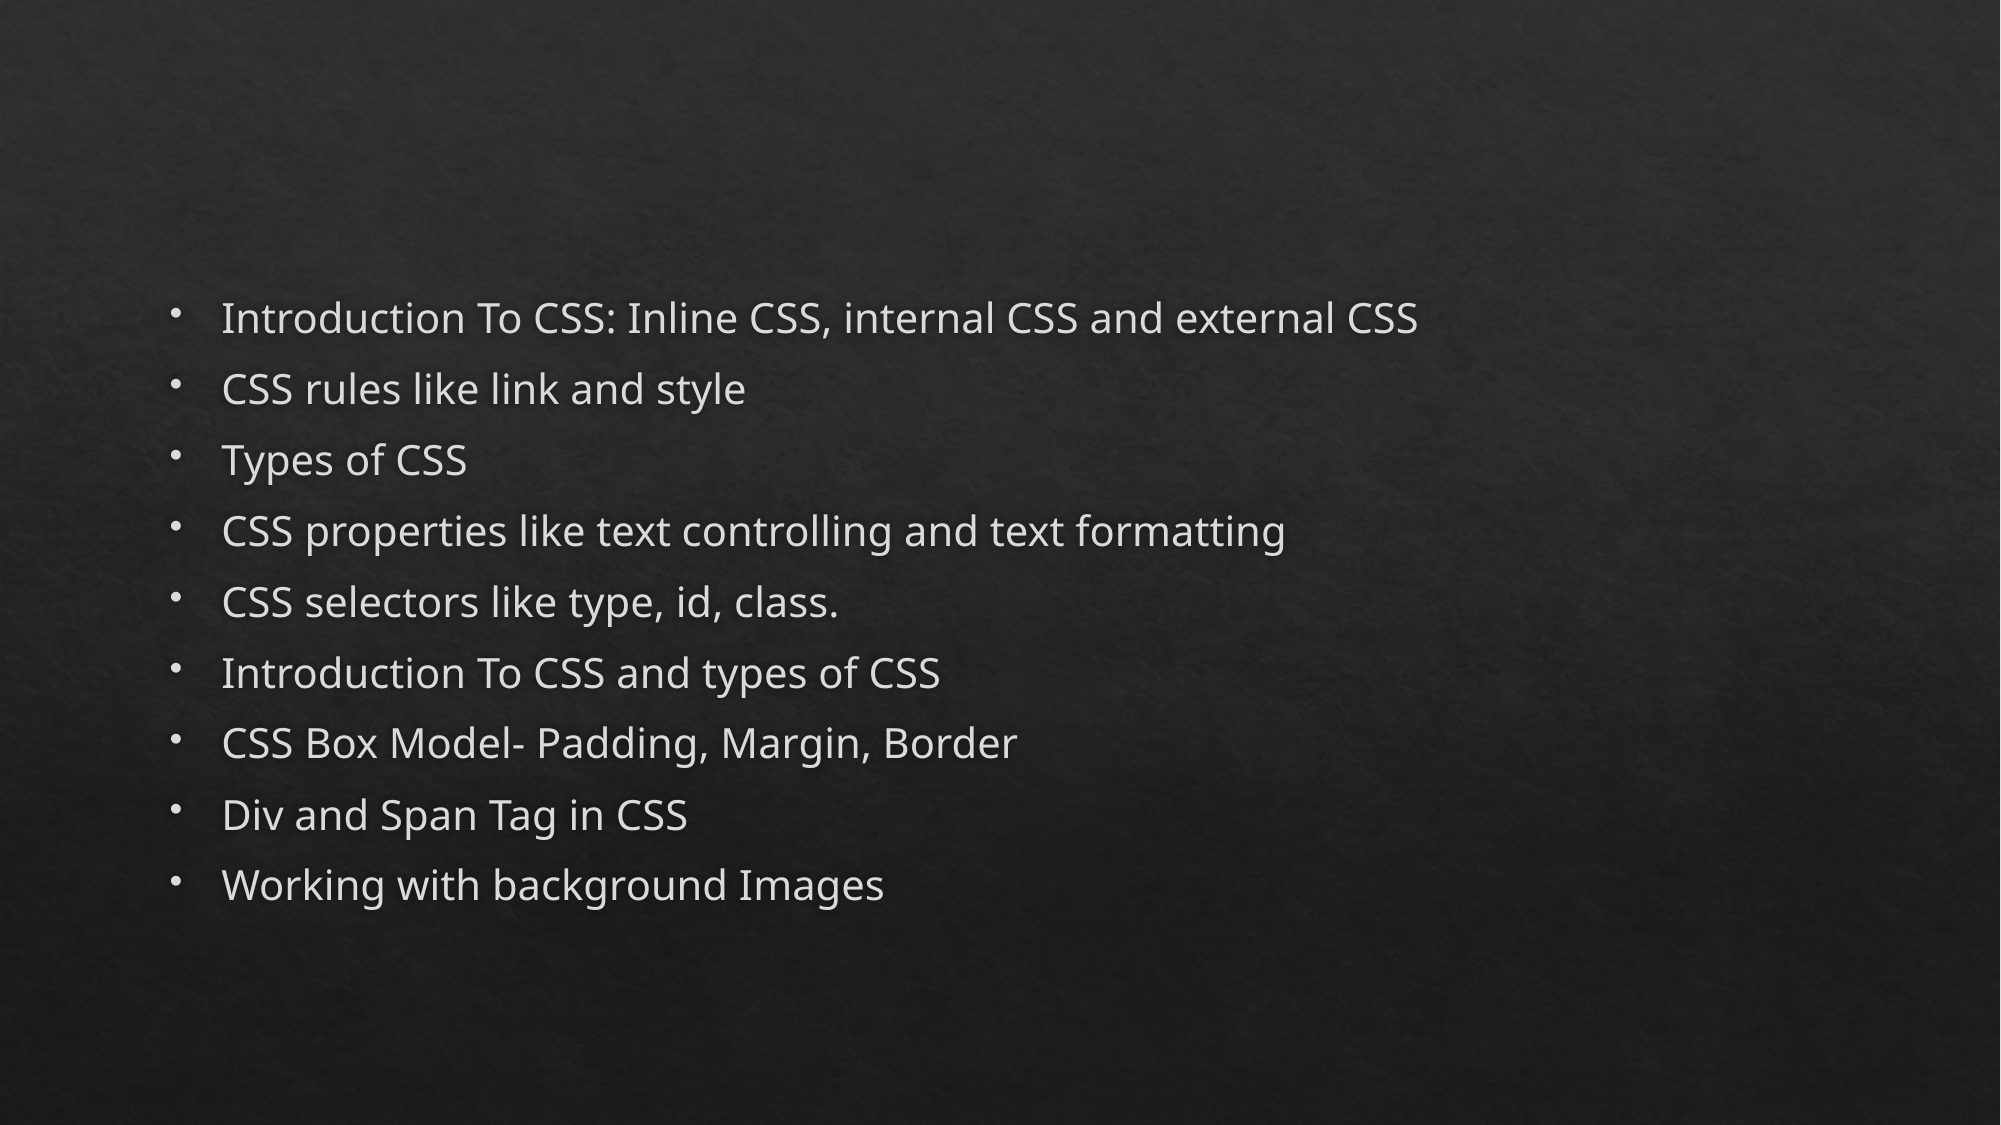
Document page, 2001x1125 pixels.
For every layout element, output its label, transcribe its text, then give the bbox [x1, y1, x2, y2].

list Introduction To CSS: Inline CSS, internal CSS and external CSS CSS rules like link and style Types of CSS CSS properties like text controlling and text formatting CSS selectors like type, id, class. Introduction To CSS and types of CSS CSS Box Model- Padding, Margin, Border Div and Span Tag in CSS Working with background Images [149, 284, 1849, 950]
